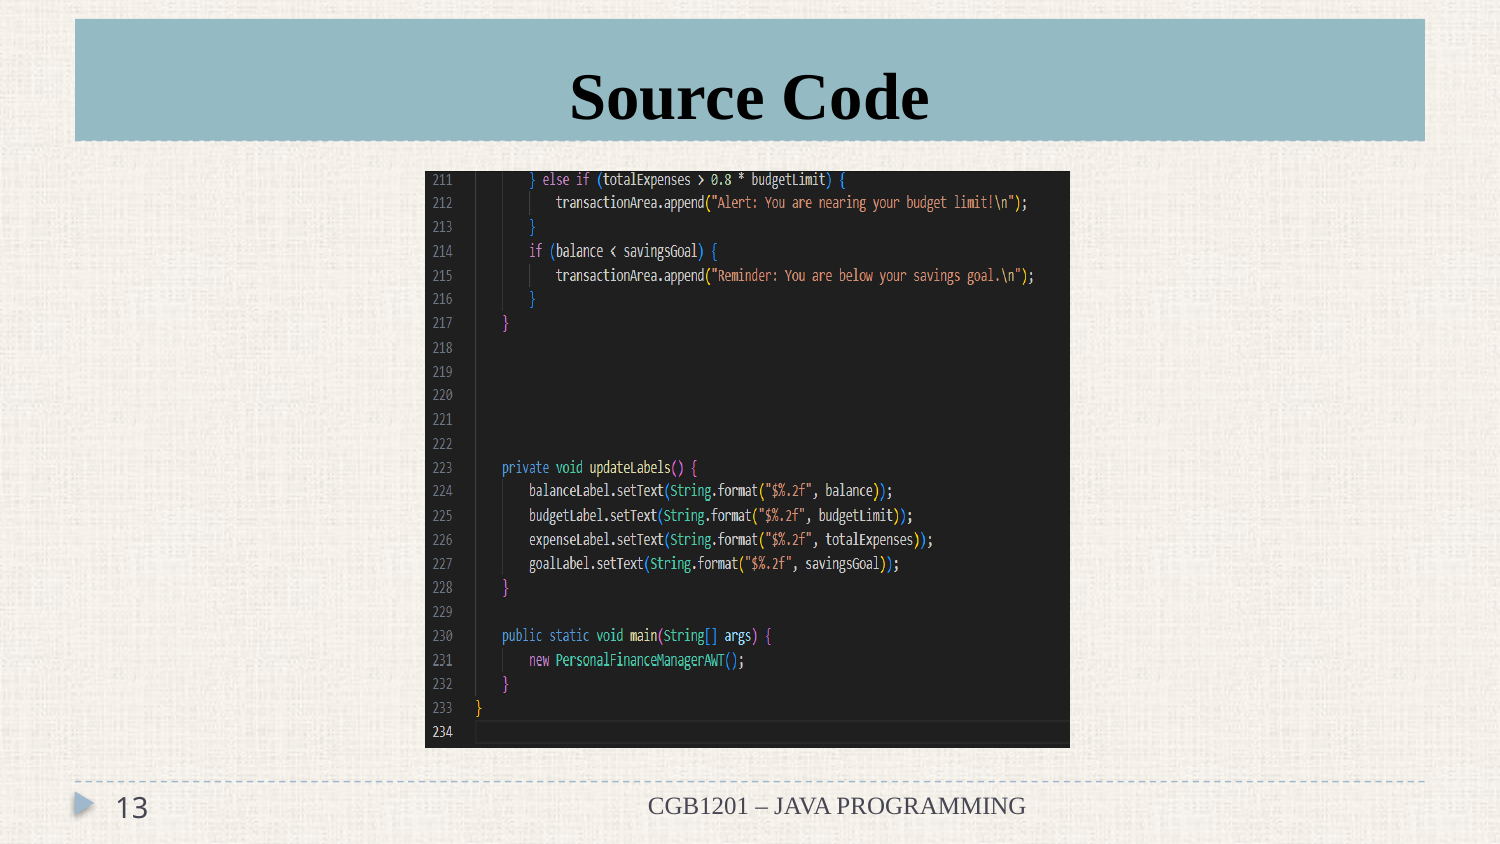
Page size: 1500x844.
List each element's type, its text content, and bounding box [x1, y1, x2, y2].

title Source Code [75, 18, 1425, 141]
slide_number 13 [100, 782, 426, 827]
footer CGB1201 – JAVA PROGRAMMING [512, 782, 1175, 844]
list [425, 171, 1070, 749]
